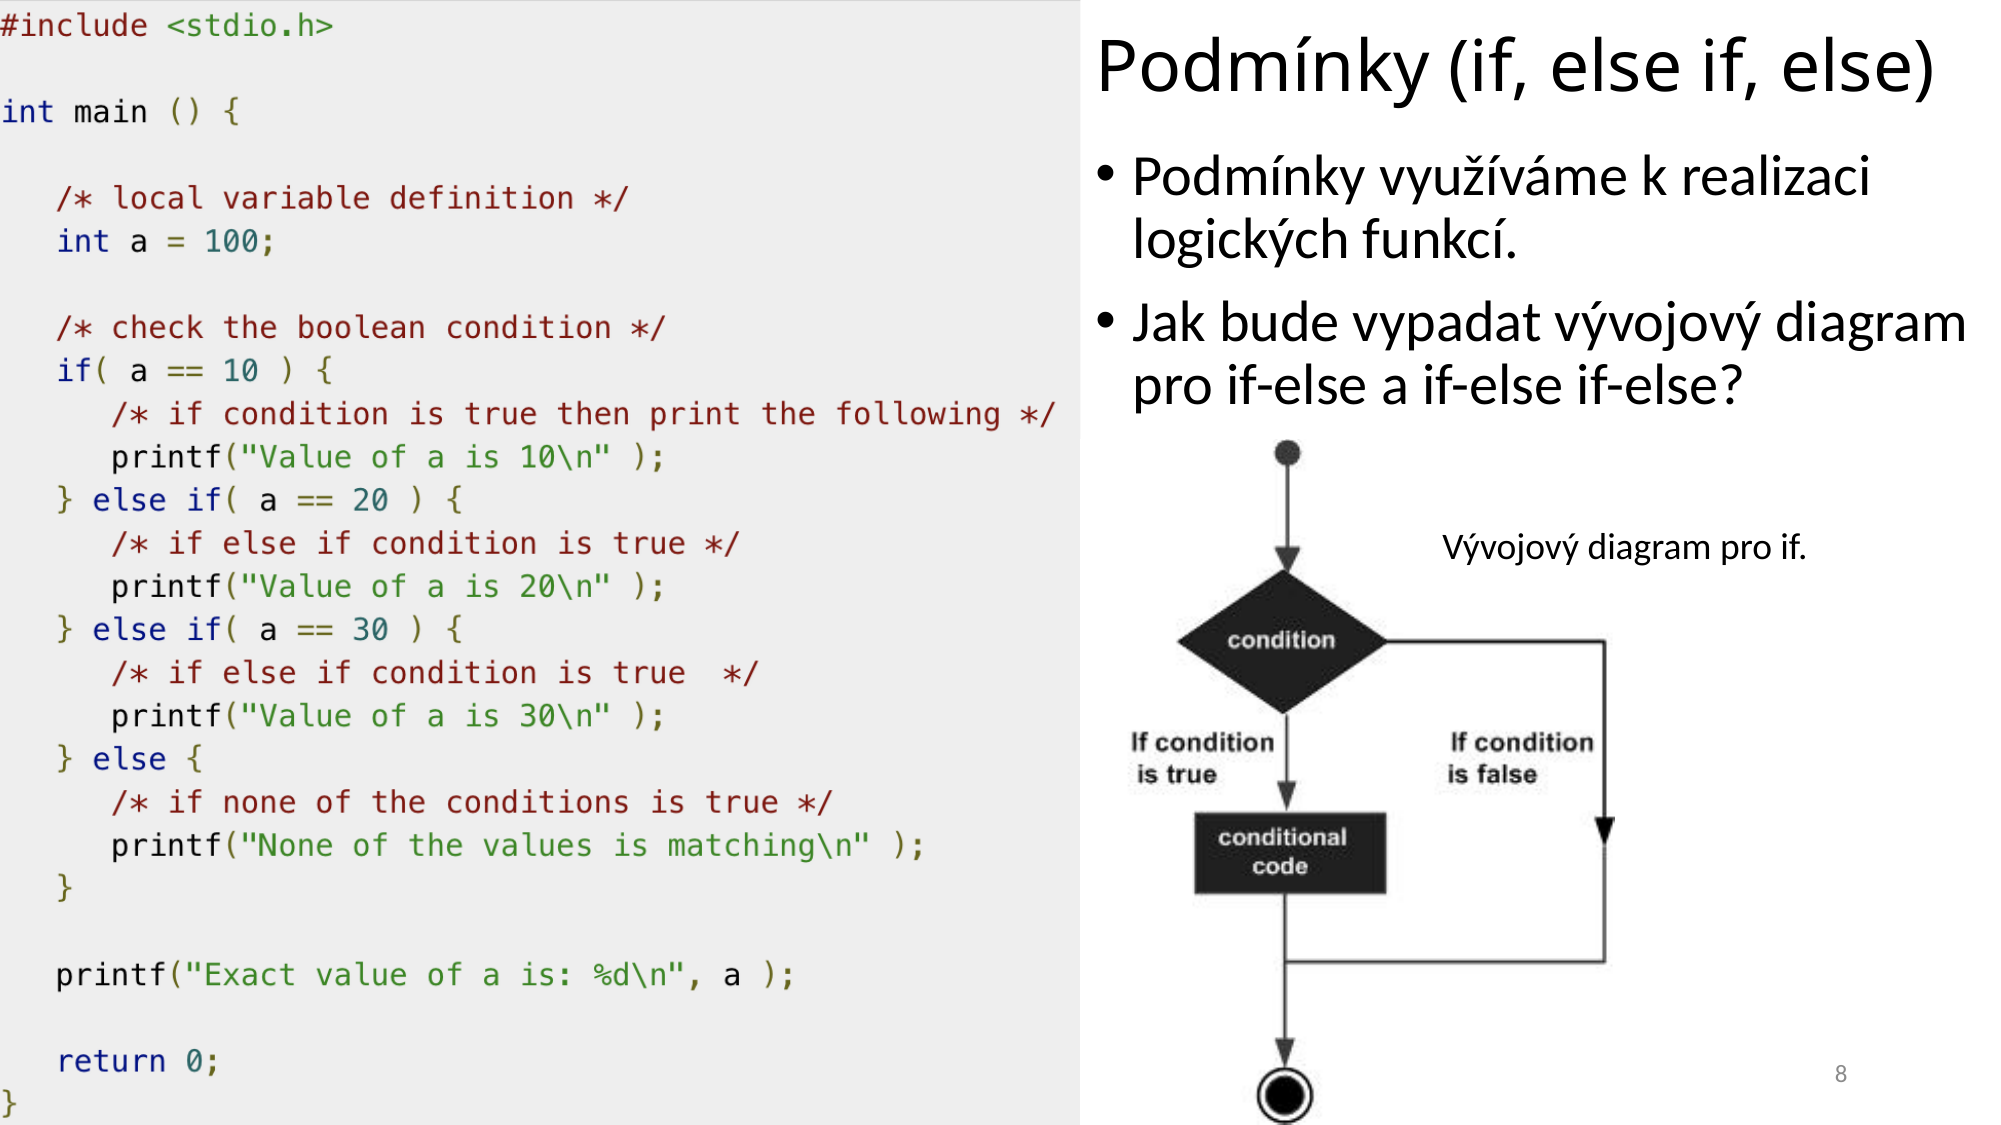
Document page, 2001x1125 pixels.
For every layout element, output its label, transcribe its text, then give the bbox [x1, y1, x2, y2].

text_box Vývojový diagram pro if. [1615, 514, 1823, 575]
picture [0, 0, 1615, 1125]
slide_number 8 [1615, 1042, 1863, 1103]
title Podmínky (if, else if, else) [1081, 0, 2000, 137]
list Podmínky využíváme k realizaci logických funkcí. Jak bude vypadat vývojový diagram pro if-else a if-else if-else? [1081, 137, 2000, 1014]
